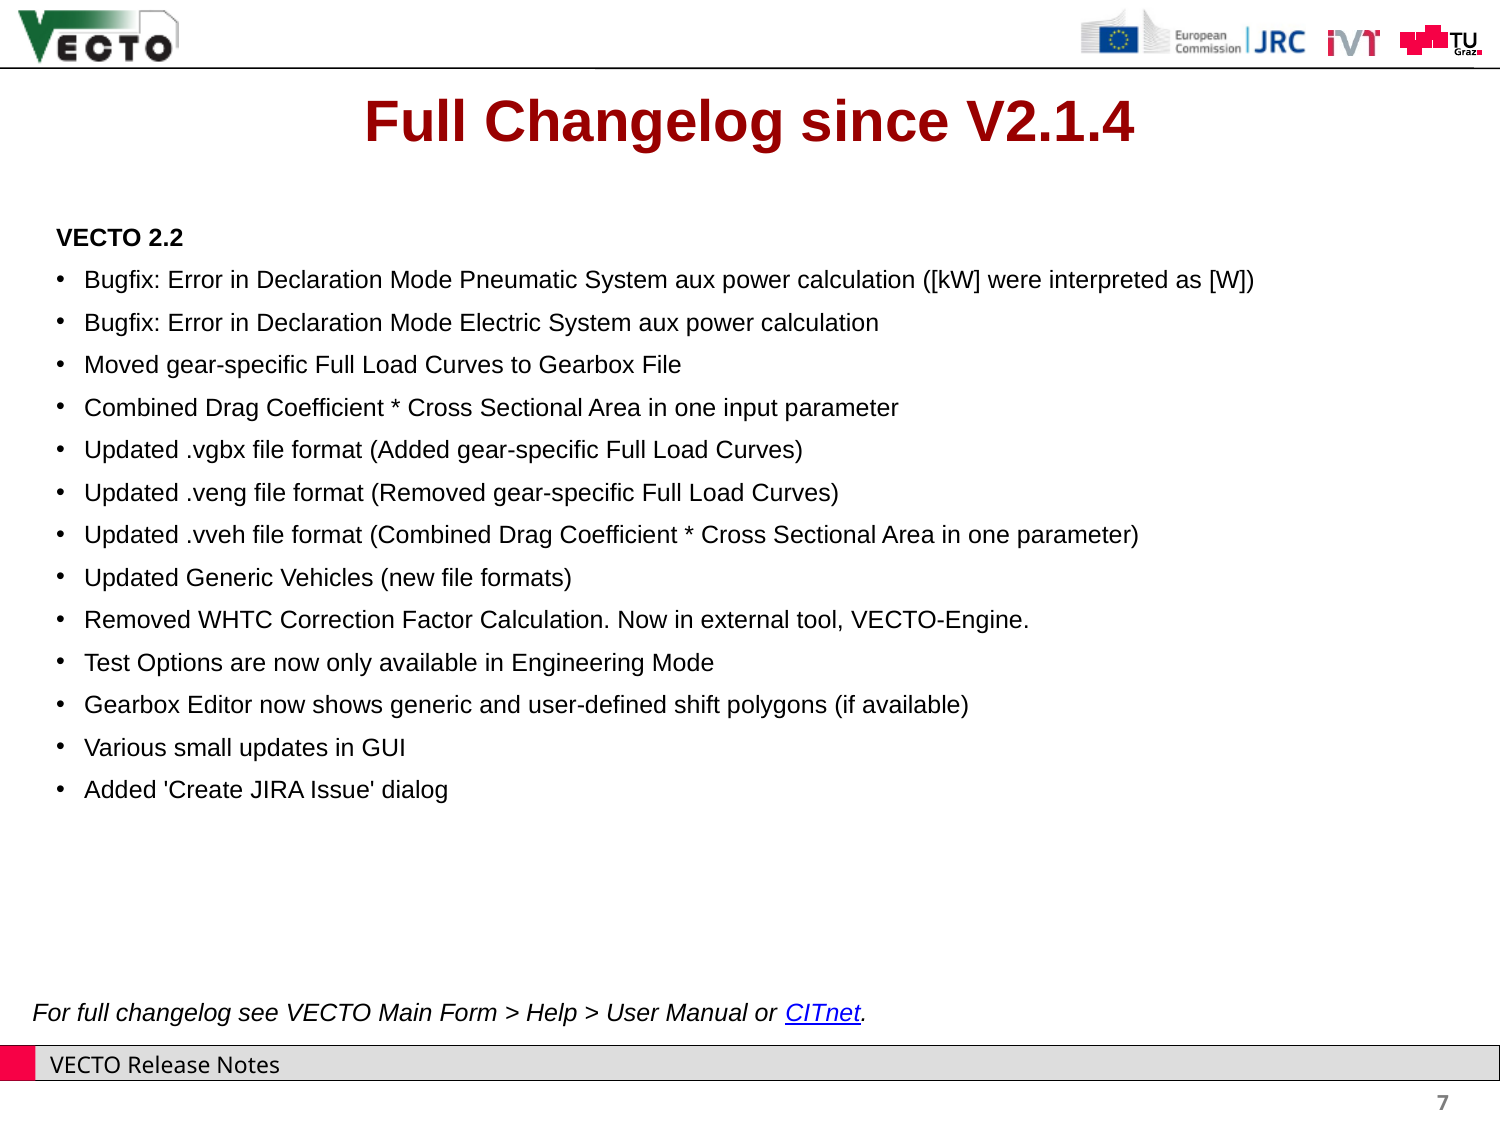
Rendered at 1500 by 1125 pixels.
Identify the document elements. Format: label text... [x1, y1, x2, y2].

text_box VECTO 2.2 Bugfix: Error in Declaration Mode Pneumatic System aux power calculation ([kW] were interpreted as [W]) Bugfix: Error in Declaration Mode Electric System aux power calculation Moved gear-specific Full Load Curves to Gearbox File Combined Drag Coefficient * Cross Sectional Area in one input parameter Updated .vgbx file format (Added gear-specific Full Load Curves) Updated .veng file format (Removed gear-specific Full Load Curves) Updated .vveh file format (Combined Drag Coefficient * Cross Sectional Area in one parameter) Updated Generic Vehicles (new file formats) Removed WHTC Correction Factor Calculation. Now in external tool, VECTO-Engine. Test Options are now only available in Engineering Mode Gearbox Editor now shows generic and user-defined shift polygons (if available) Various small updates in GUI Added 'Create JIRA Issue' dialog [41, 214, 1471, 811]
title Full Changelog since V2.1.4 [0, 90, 1500, 147]
picture [1080, 7, 1306, 54]
text_box For full changelog see VECTO Main Form > Help > User Manual or CITnet. [17, 989, 1483, 1035]
picture [17, 9, 179, 65]
picture [1328, 30, 1380, 56]
